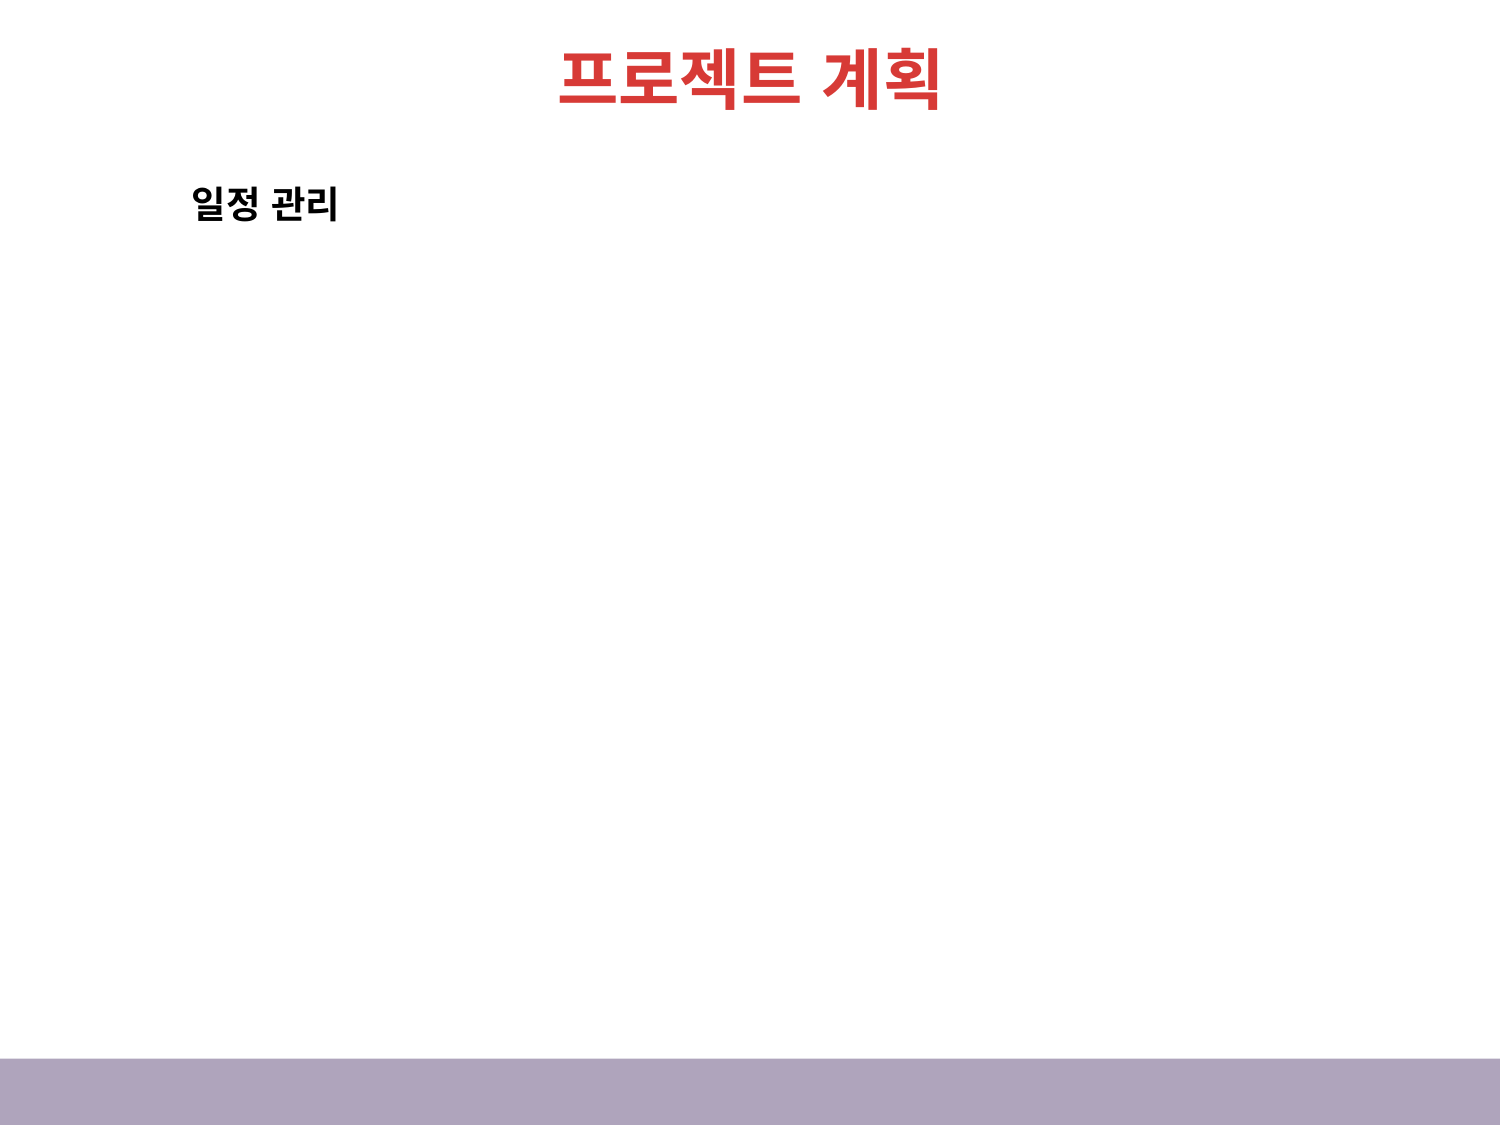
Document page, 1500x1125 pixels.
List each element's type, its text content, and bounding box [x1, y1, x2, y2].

text_box 프로젝트 계획 [542, 30, 960, 126]
text_box 일정 관리 [177, 173, 356, 234]
text_box [0, 1057, 1500, 1125]
